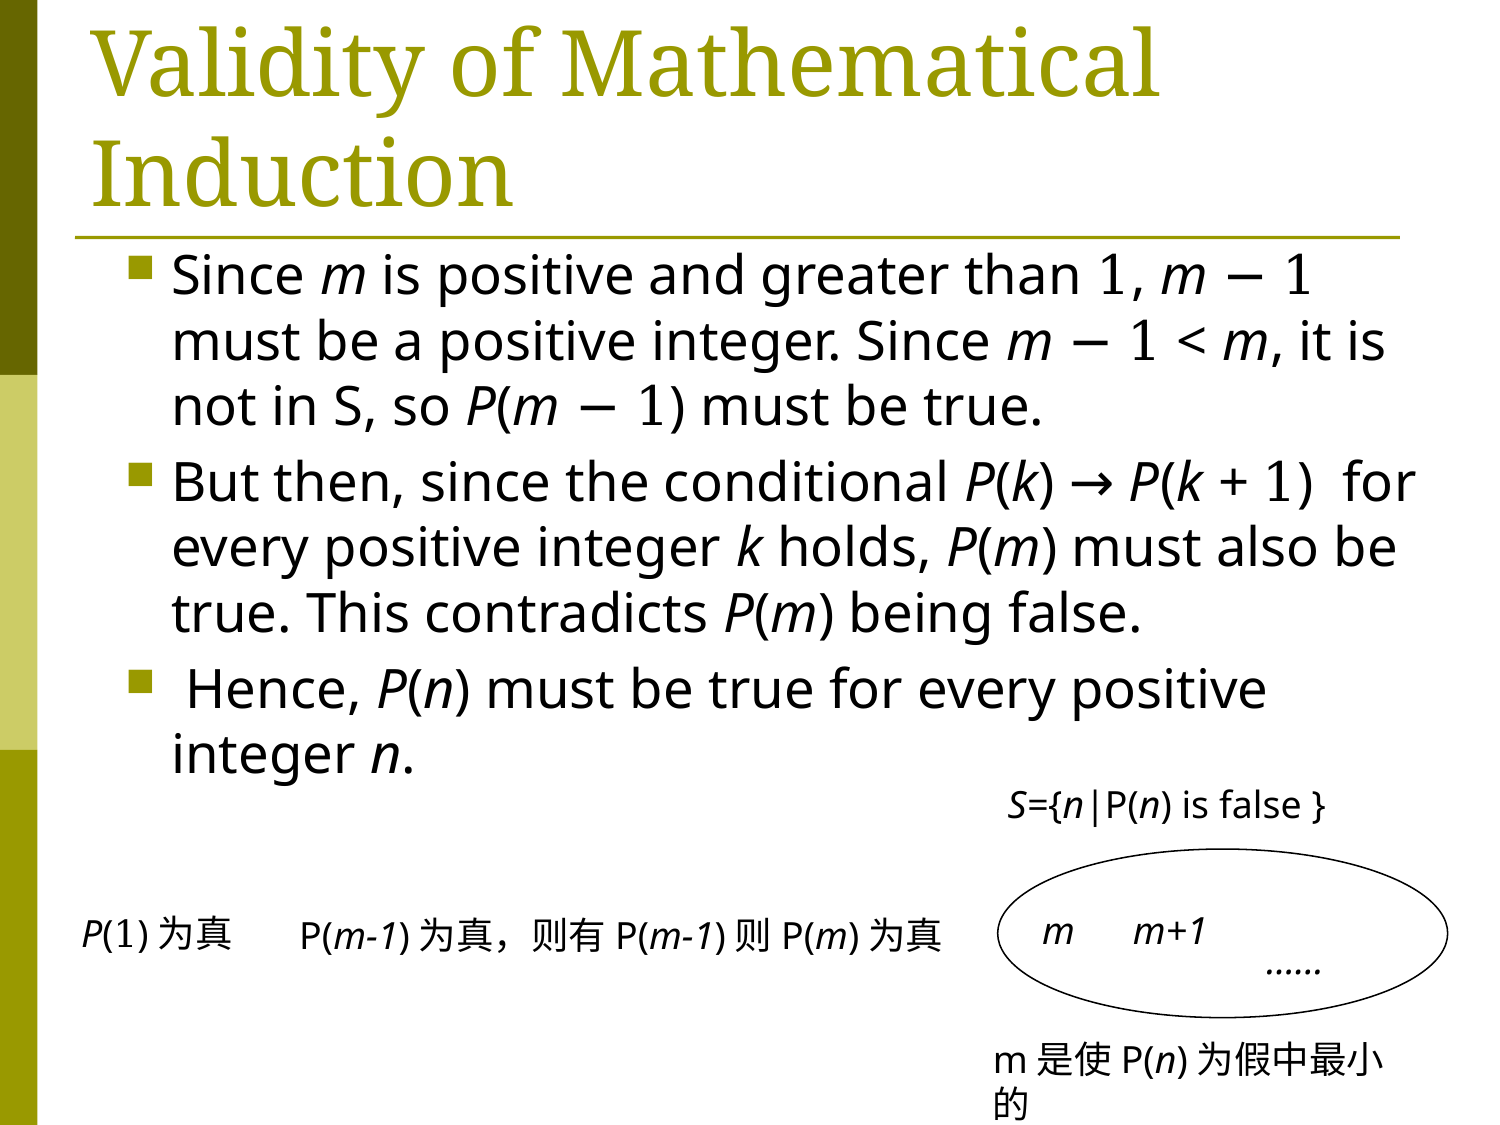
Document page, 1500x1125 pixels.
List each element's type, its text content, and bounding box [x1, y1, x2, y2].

text_box m [1027, 899, 1090, 960]
text_box m+1 [1118, 899, 1223, 960]
text_box S={n|P(n) is false } [992, 773, 1500, 834]
text_box …… [1251, 930, 1339, 990]
title Validity of Mathematical Induction [75, 45, 1425, 233]
text_box P(1)为真 [66, 902, 248, 963]
text_box P(m-1)为真，则有P(m-1)则P(m)为真 [284, 904, 979, 965]
text_box [997, 849, 1448, 1018]
text_box m是使P(n)为假中最小的 [978, 1029, 1429, 1125]
list Since m is positive and greater than 1, m − 1 must be a positive integer. Since m − 1 < m, it is not in S, so P(m − 1) must be true. But then, since the conditional P(k) → P(k + 1) for every positive integer k holds, P(m) must also be true. This contradicts P(m) being false. Hence, P(n) must be true for every positive integer n. [37, 233, 1463, 800]
